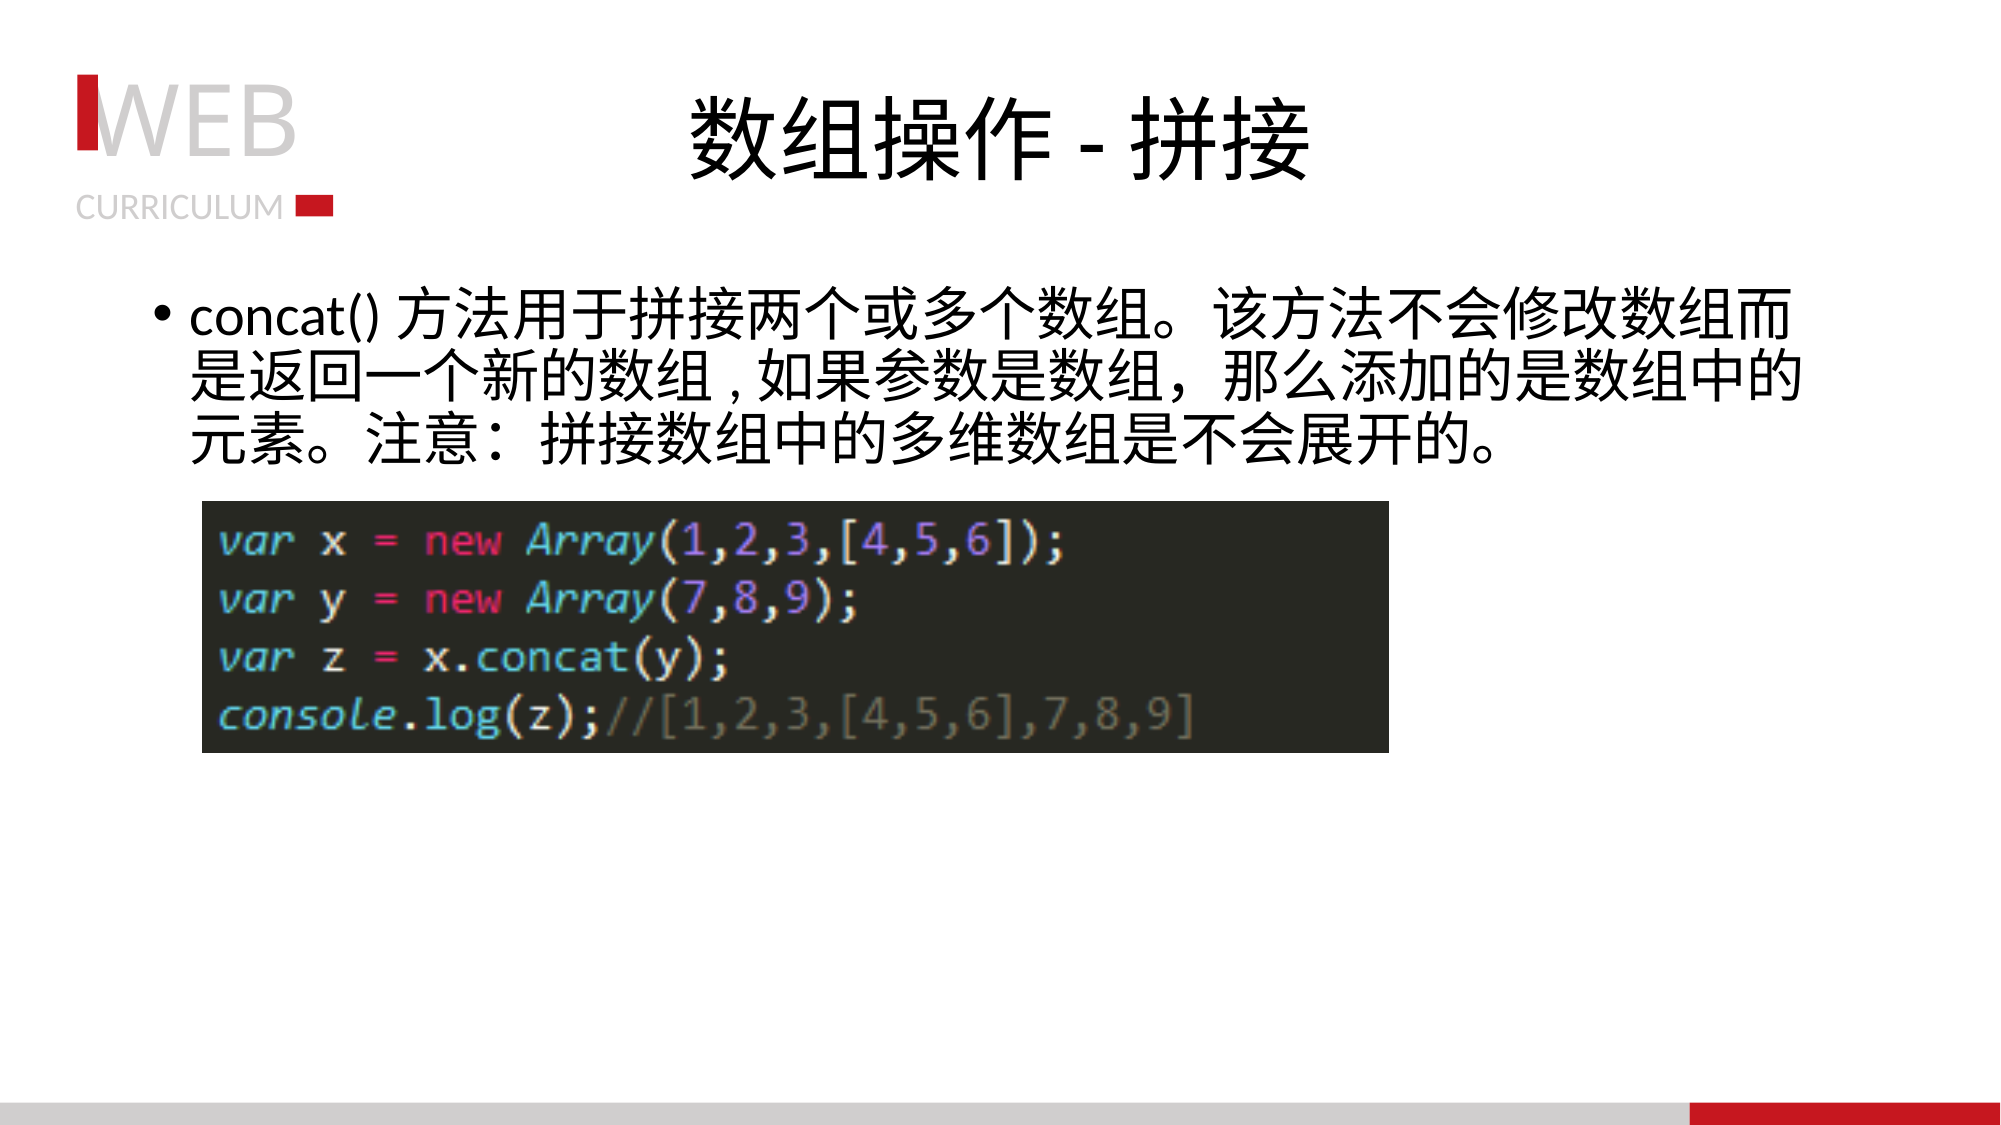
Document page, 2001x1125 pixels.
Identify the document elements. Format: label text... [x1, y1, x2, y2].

title 数组操作-拼接 [137, 59, 1863, 228]
picture [202, 501, 1390, 753]
list concat()方法用于拼接两个或多个数组。该方法不会修改数组而是返回一个新的数组,如果参数是数组，那么添加的是数组中的元素。注意：拼接数组中的多维数组是不会展开的。 [137, 277, 1863, 992]
